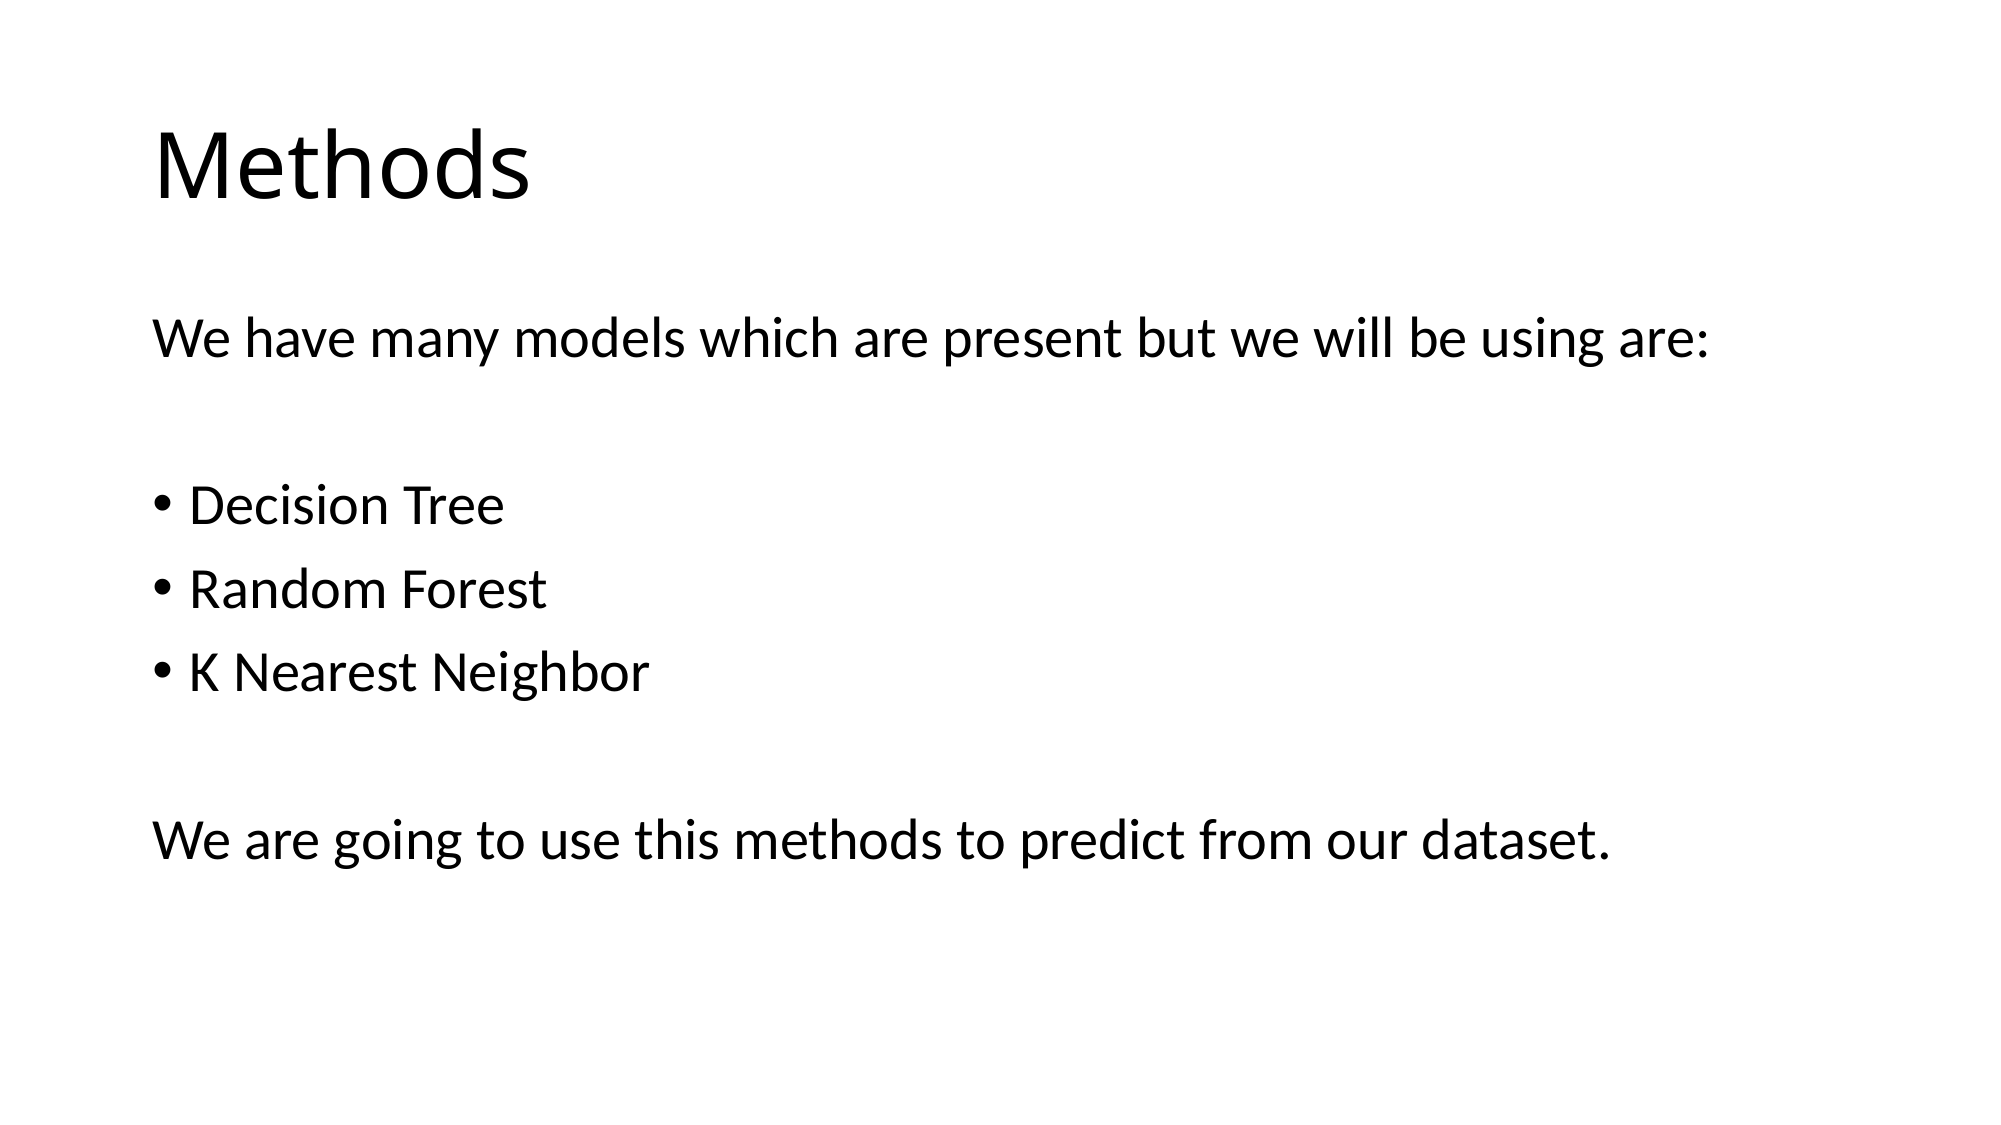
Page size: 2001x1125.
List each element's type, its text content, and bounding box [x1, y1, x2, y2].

title Methods [137, 59, 1863, 278]
list We have many models which are present but we will be using are: Decision Tree Random Forest K Nearest Neighbor We are going to use this methods to predict from our dataset. [137, 299, 1863, 1014]
